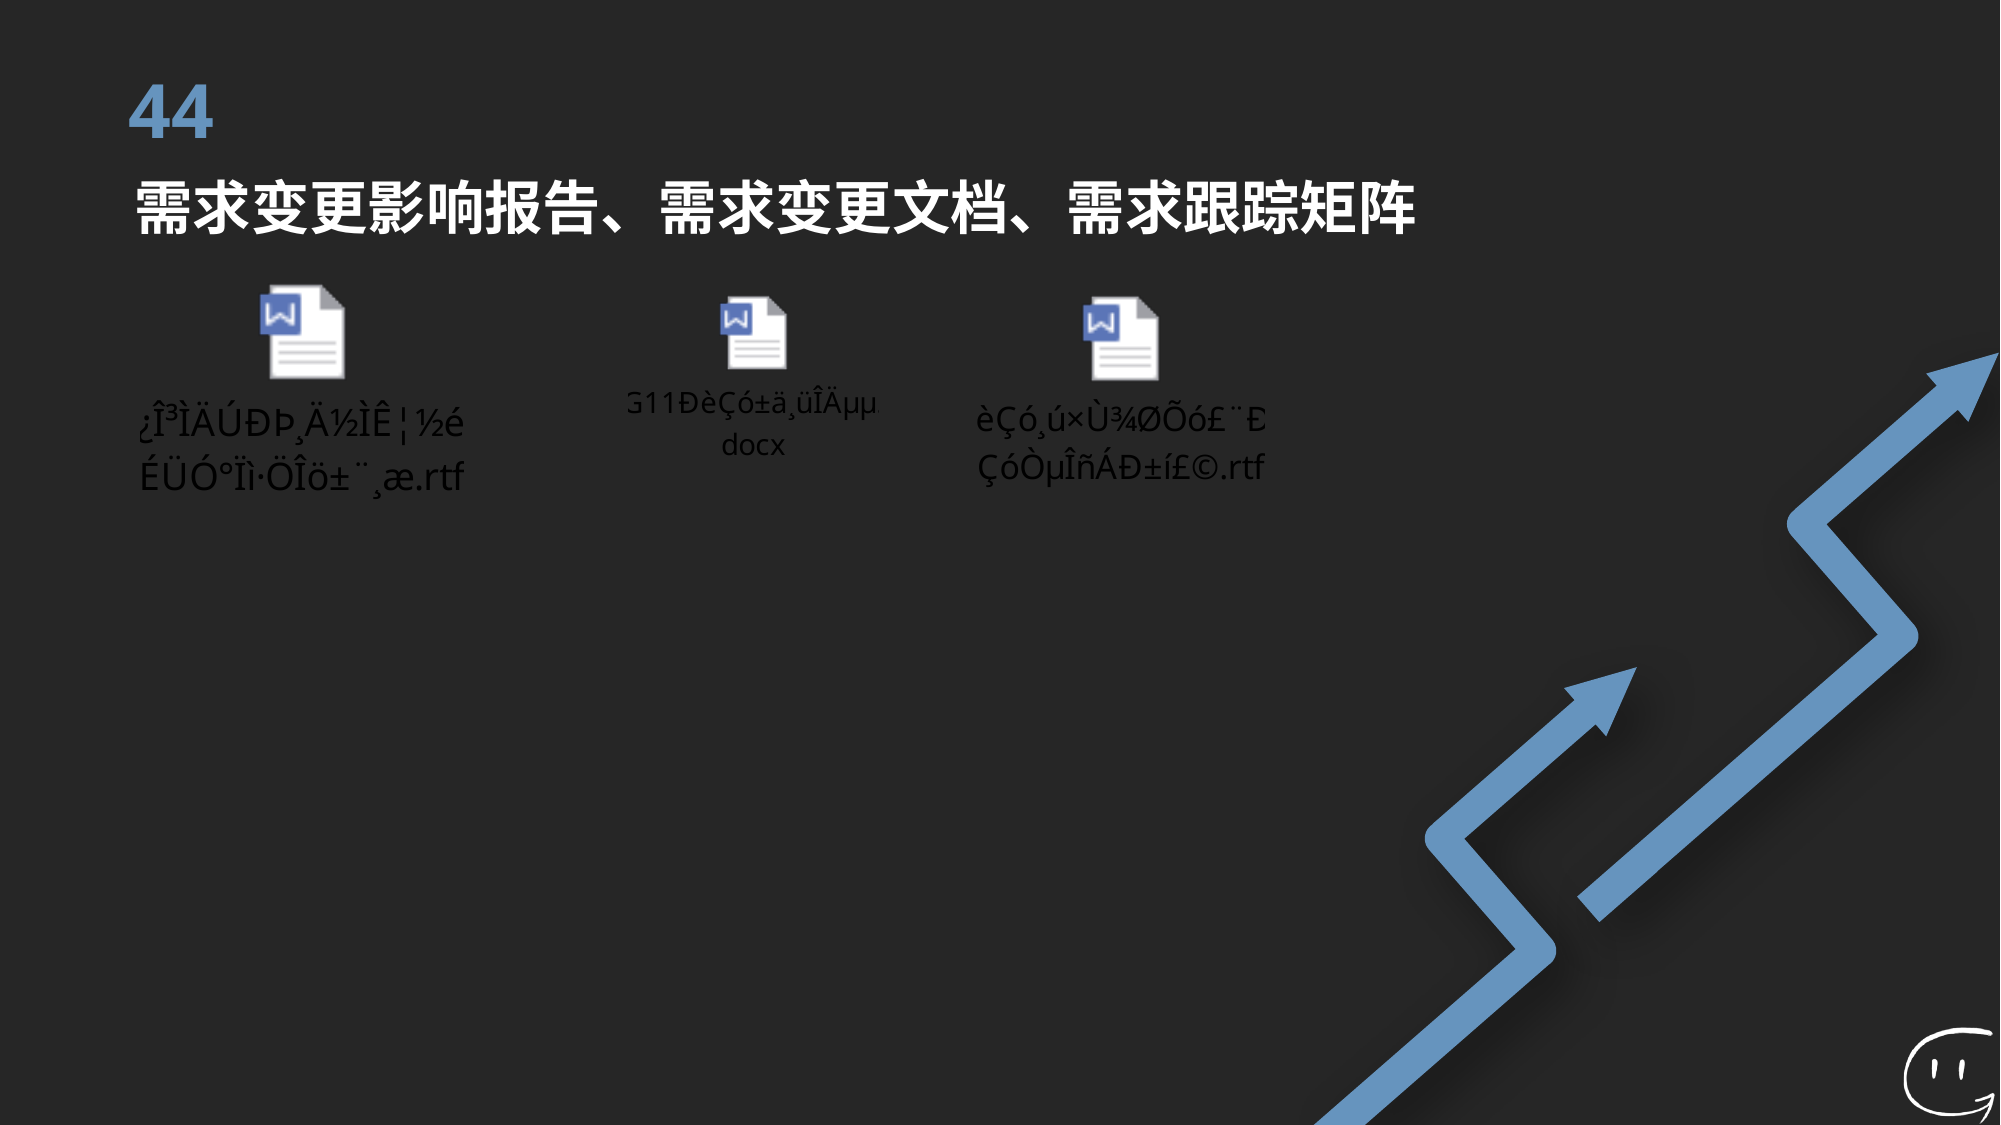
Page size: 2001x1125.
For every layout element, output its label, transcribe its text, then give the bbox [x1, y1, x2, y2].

text_box [1313, 667, 1637, 1125]
picture [1899, 1023, 2000, 1125]
text_box 需求变更影响报告、需求变更文档、需求跟踪矩阵 [119, 163, 1503, 249]
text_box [628, 294, 879, 466]
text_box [976, 294, 1265, 492]
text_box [140, 282, 464, 504]
title 44 [113, 31, 1206, 197]
text_box [1577, 352, 1999, 923]
